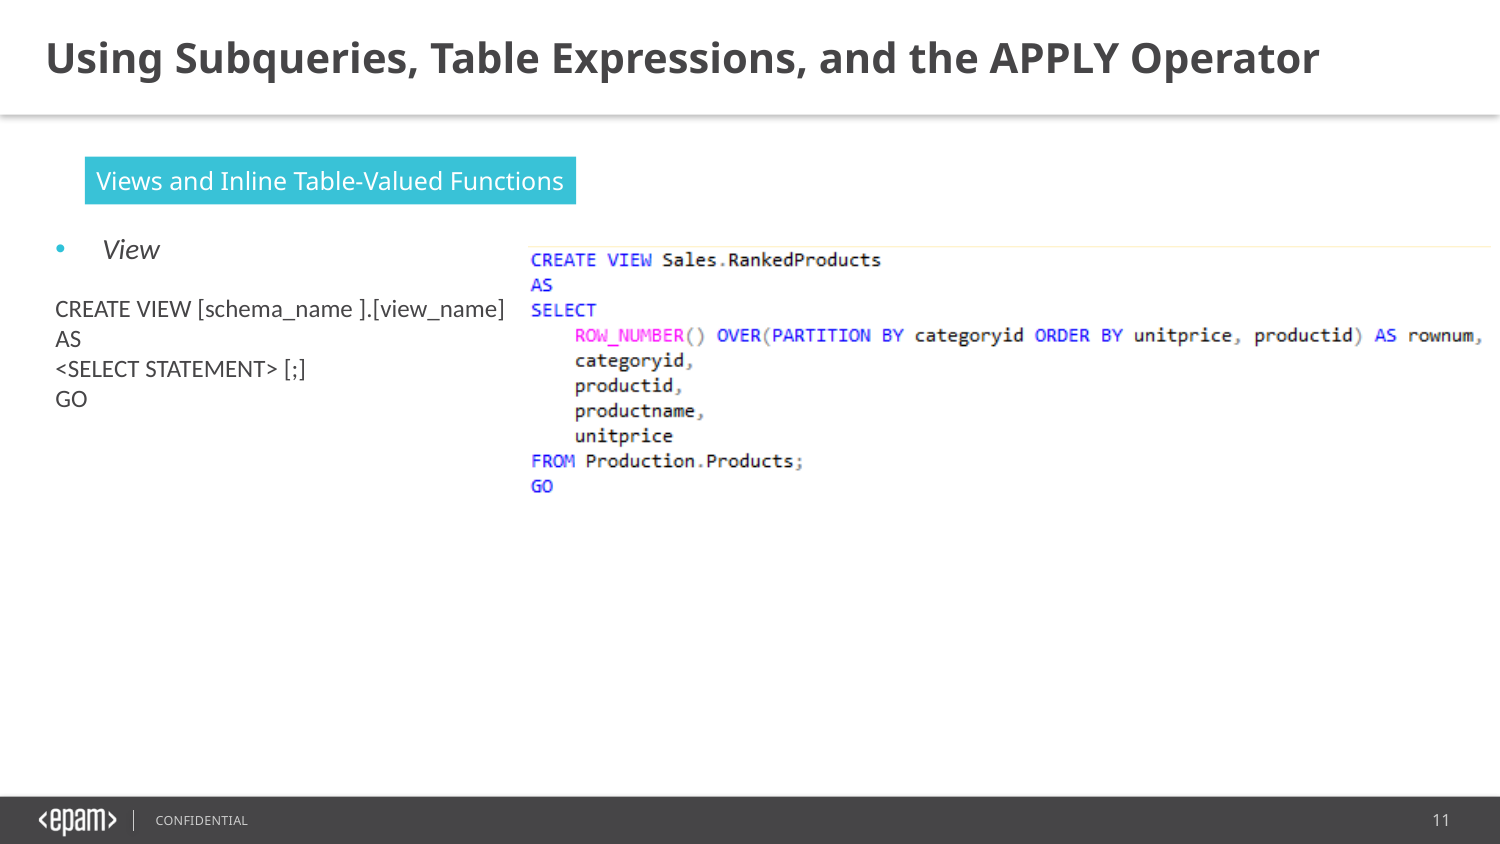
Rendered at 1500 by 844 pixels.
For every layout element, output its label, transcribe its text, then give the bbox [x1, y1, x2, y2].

list Using Subqueries, Table Expressions, and the APPLY Operator [0, 0, 1500, 115]
picture [38, 808, 117, 837]
text_box View CREATE VIEW [schema_name ].[view_name] AS <SELECT STATEMENT> [;] GO [40, 219, 527, 456]
text_box Views and Inline Table-Valued Functions [84, 156, 577, 205]
picture [528, 246, 1491, 499]
